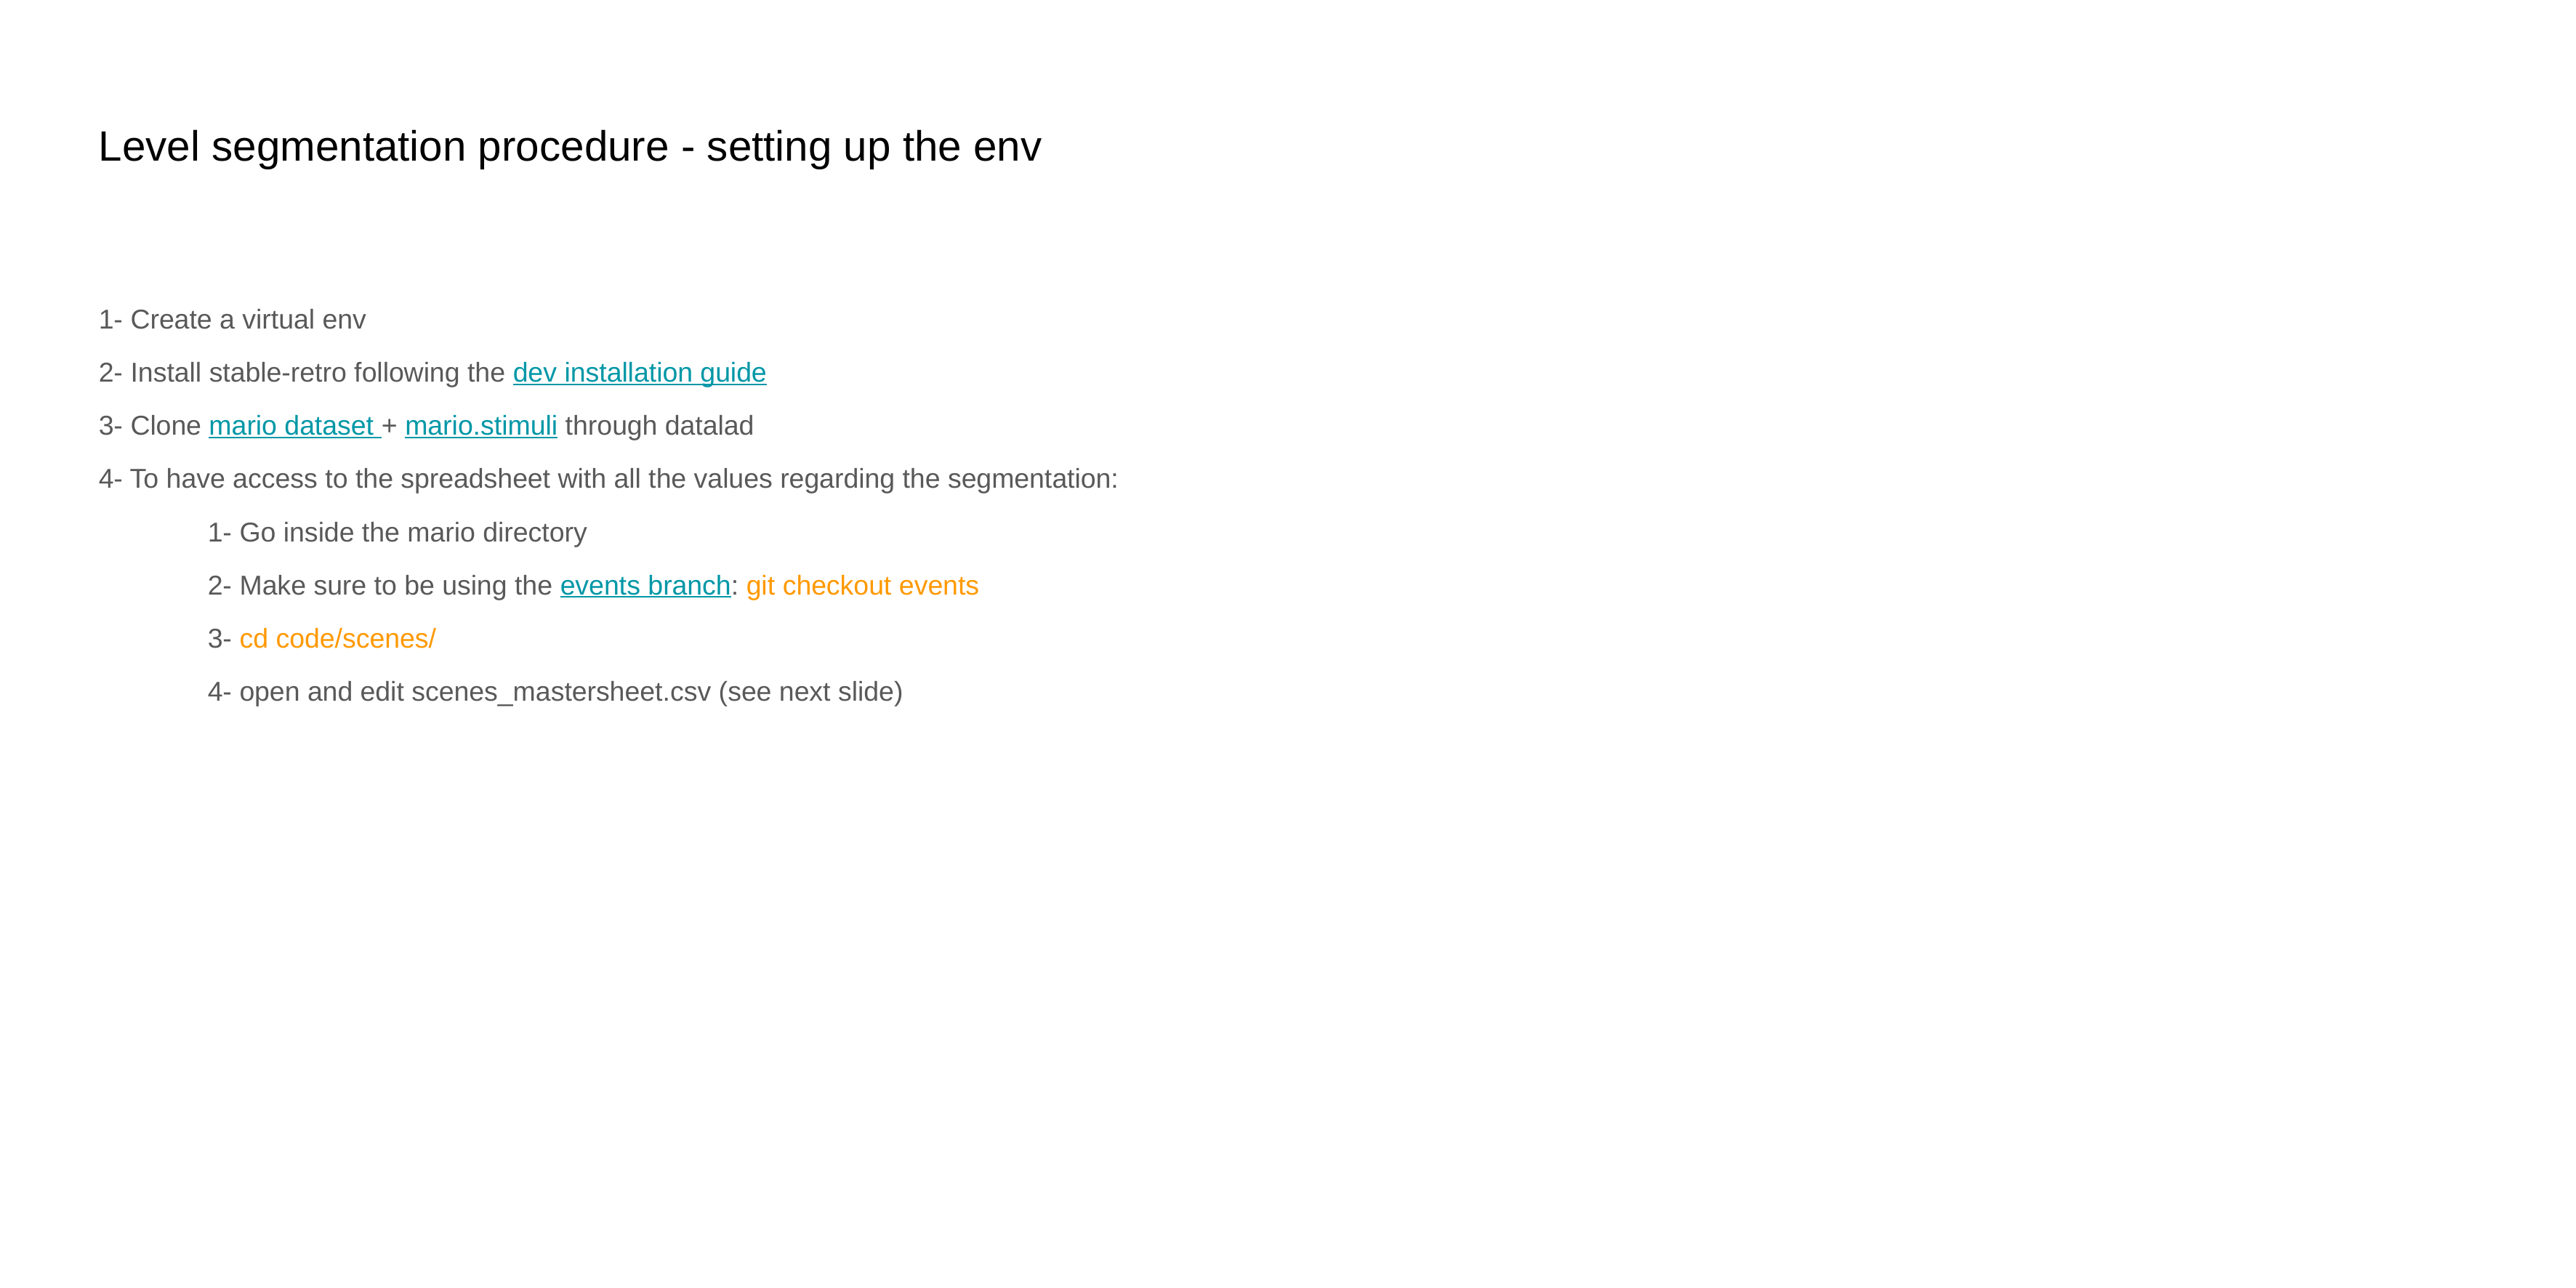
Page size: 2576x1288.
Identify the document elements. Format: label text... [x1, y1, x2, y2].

title Level segmentation procedure - setting up the env [87, 111, 2488, 255]
list 1- Create a virtual env 2- Install stable-retro following the dev installation guide 3- Clone mario dataset + mario.stimuli through datalad 4- To have access to the spreadsheet with all the values regarding the segmentation: 1- Go inside the mario directory 2- Make sure to be using the events branch: git checkout events 3- cd code/scenes/ 4- open and edit scenes_mastersheet.csv (see next slide) [87, 288, 2488, 1144]
